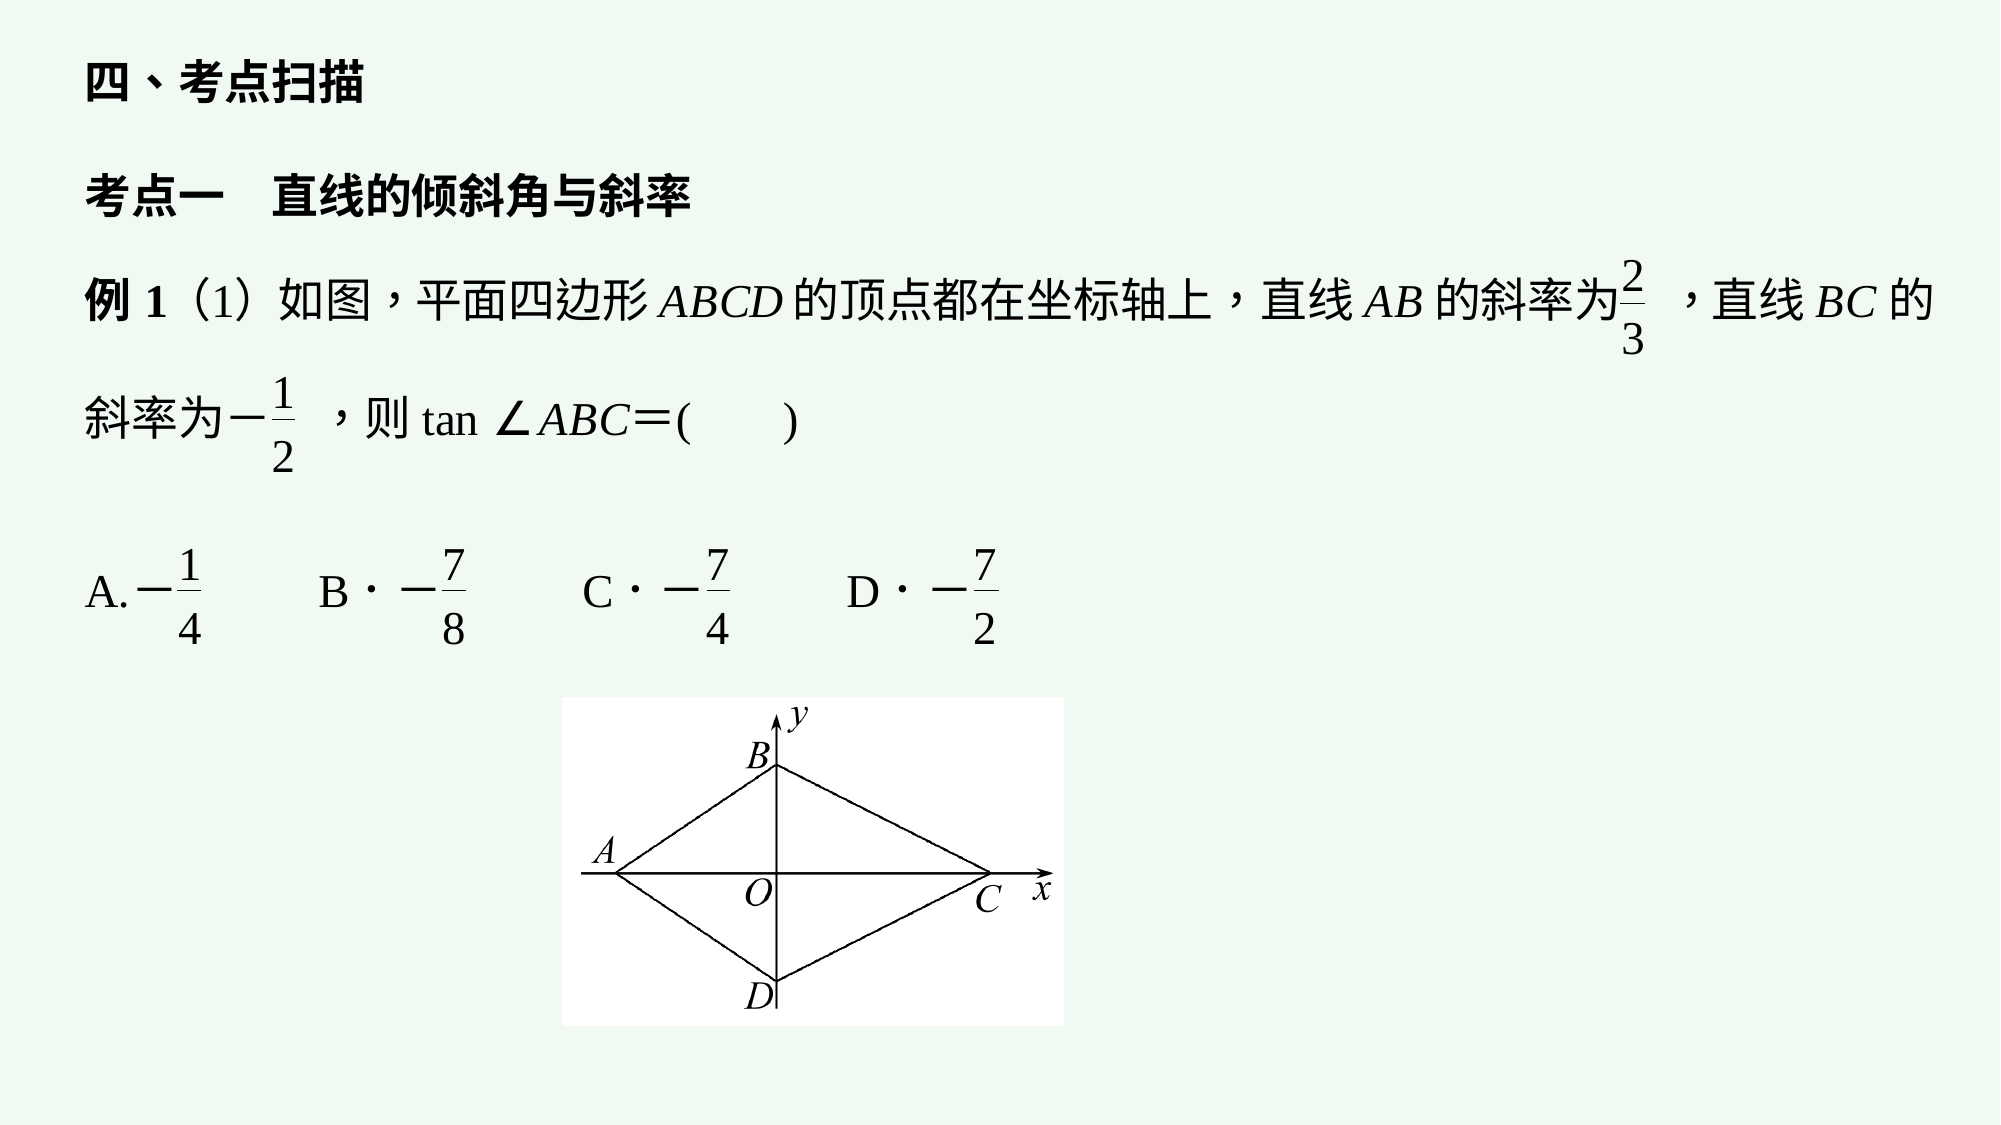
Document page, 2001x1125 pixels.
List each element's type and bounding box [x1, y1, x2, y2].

text_box [84, 52, 1936, 725]
picture [562, 697, 1064, 1026]
